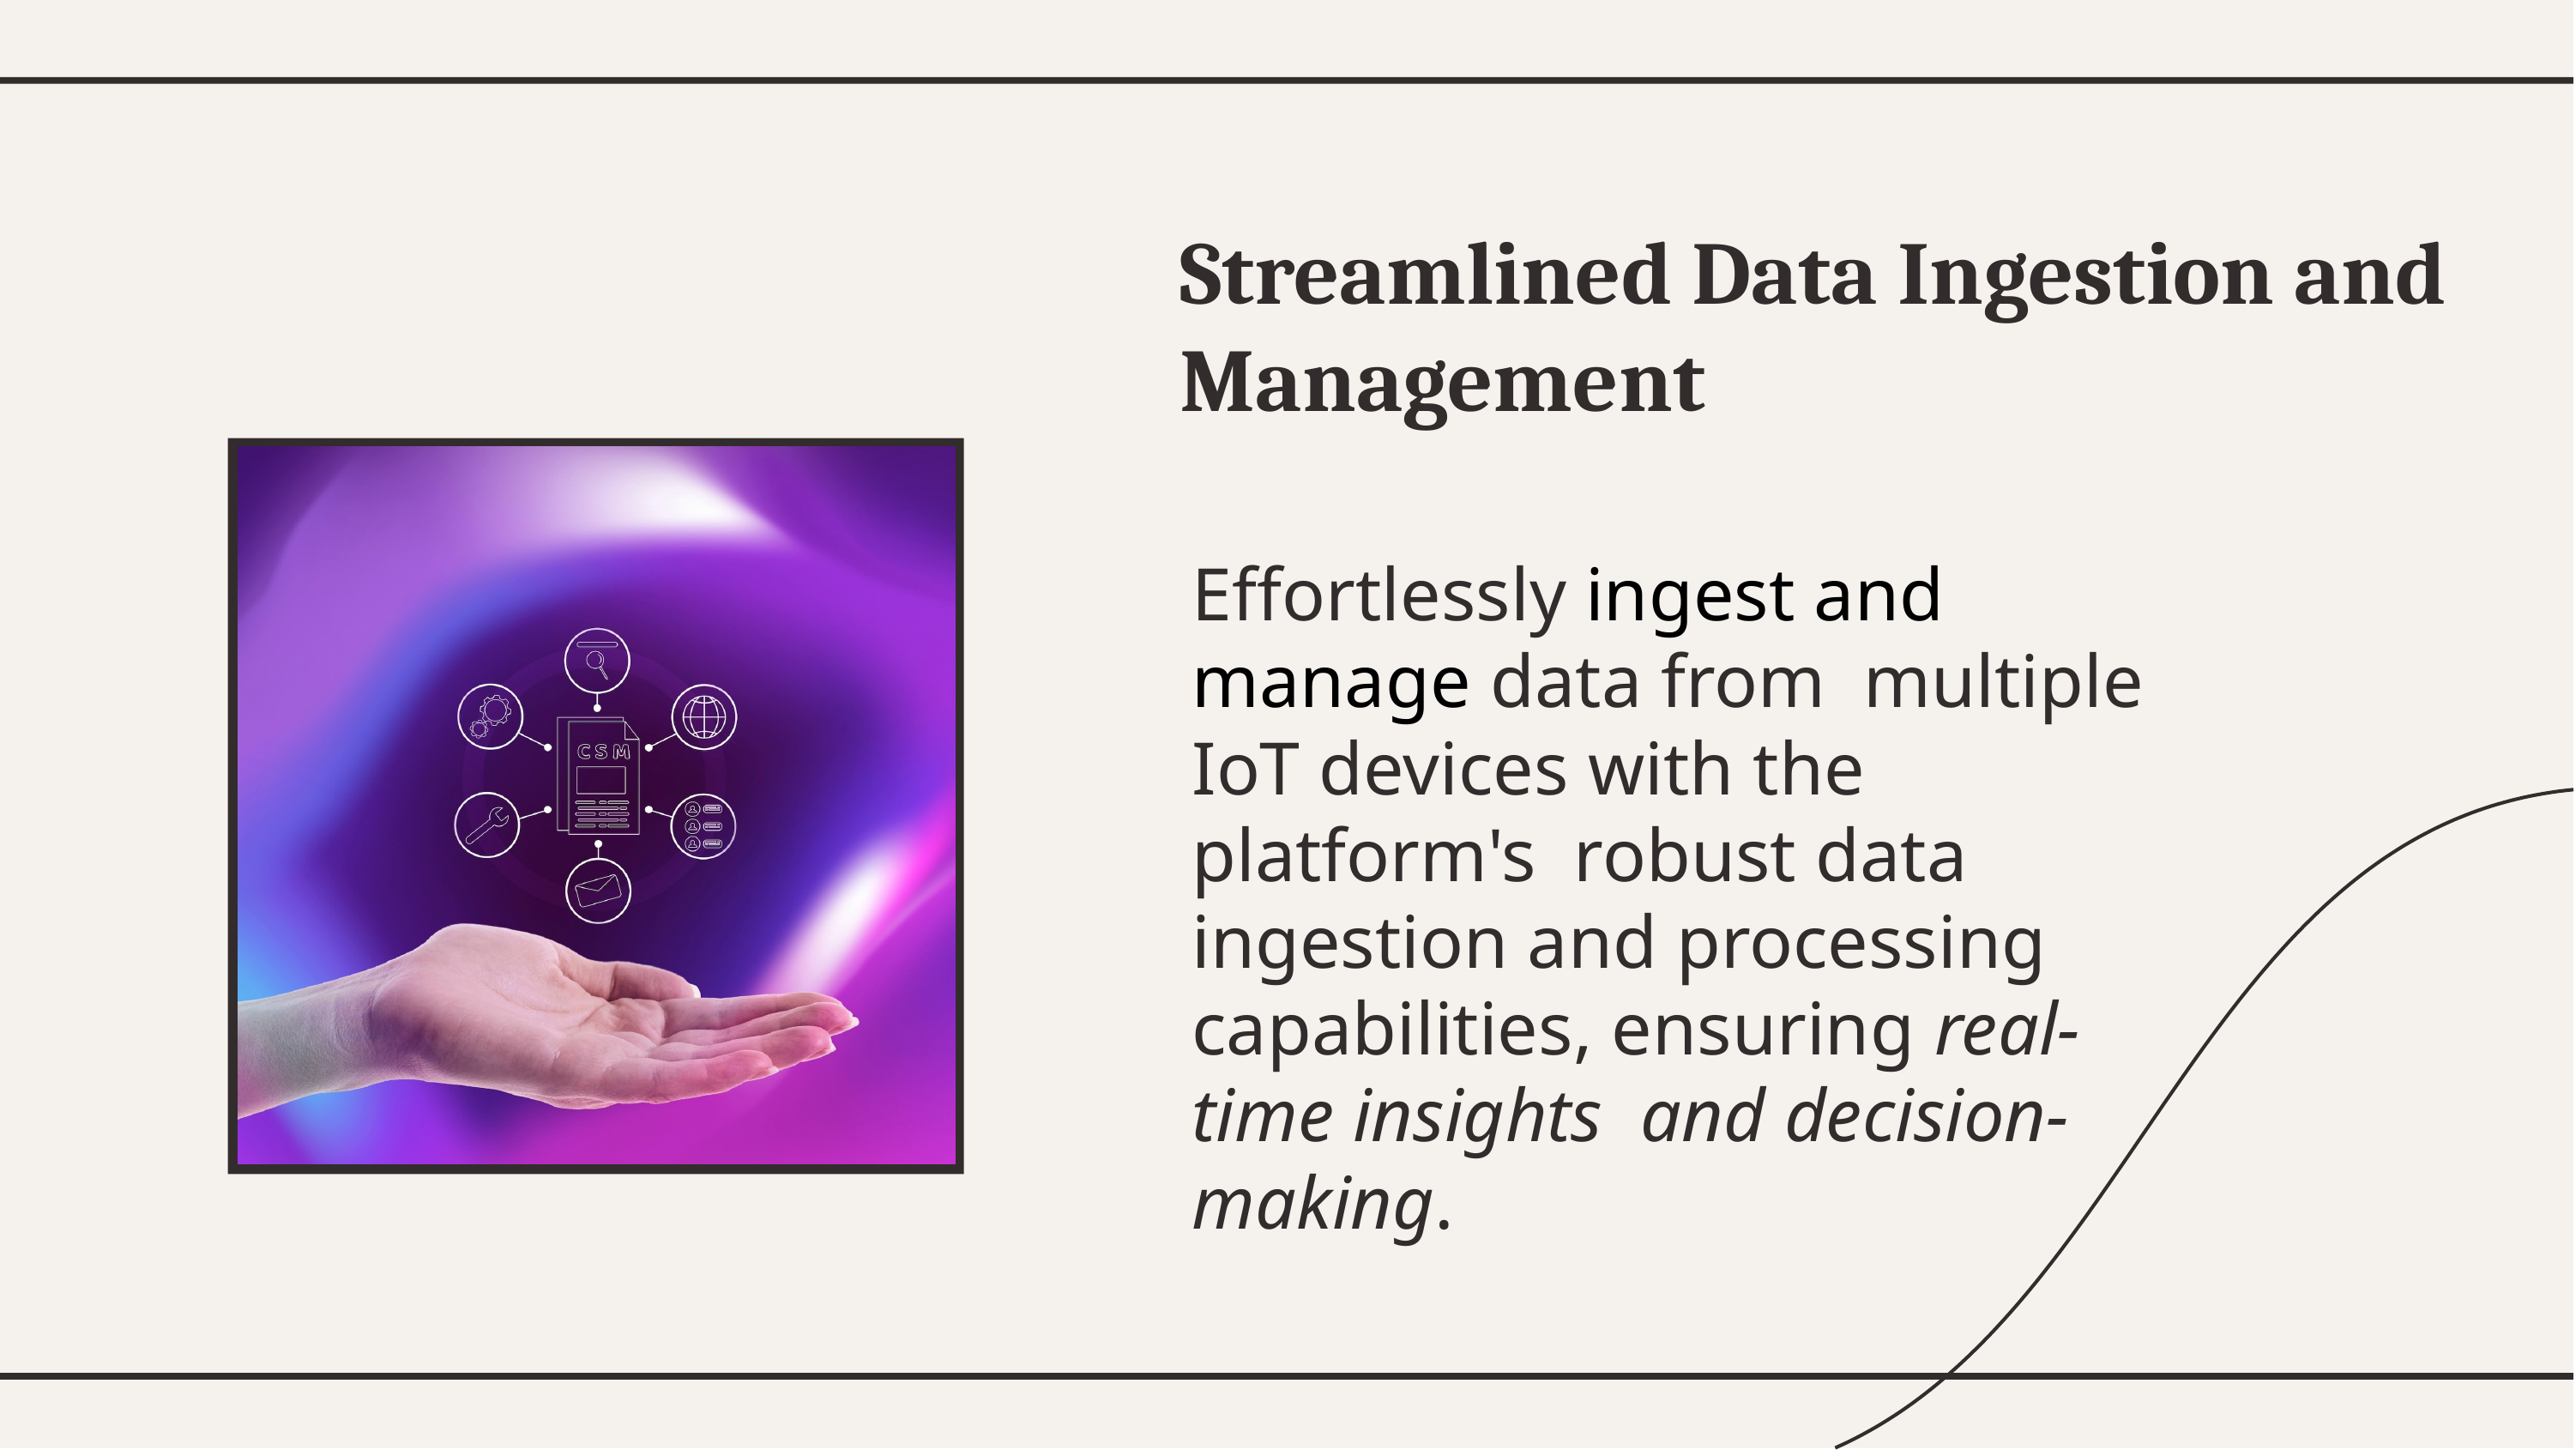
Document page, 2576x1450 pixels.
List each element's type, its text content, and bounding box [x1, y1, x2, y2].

text_box [2214, 789, 2573, 1110]
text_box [227, 438, 964, 1175]
title Streamlined Data Ingestion and Management [1178, 213, 2504, 457]
text_box [1919, 1243, 2066, 1373]
text_box Effortlessly ingest and manage data from multiple IoT devices with the platform's robust data ingestion and processing capabilities, ensuring real-time insights and decision-making. [1190, 547, 2214, 1243]
text_box [1835, 1380, 1943, 1448]
text_box [0, 1373, 2573, 1380]
text_box [0, 76, 2573, 84]
